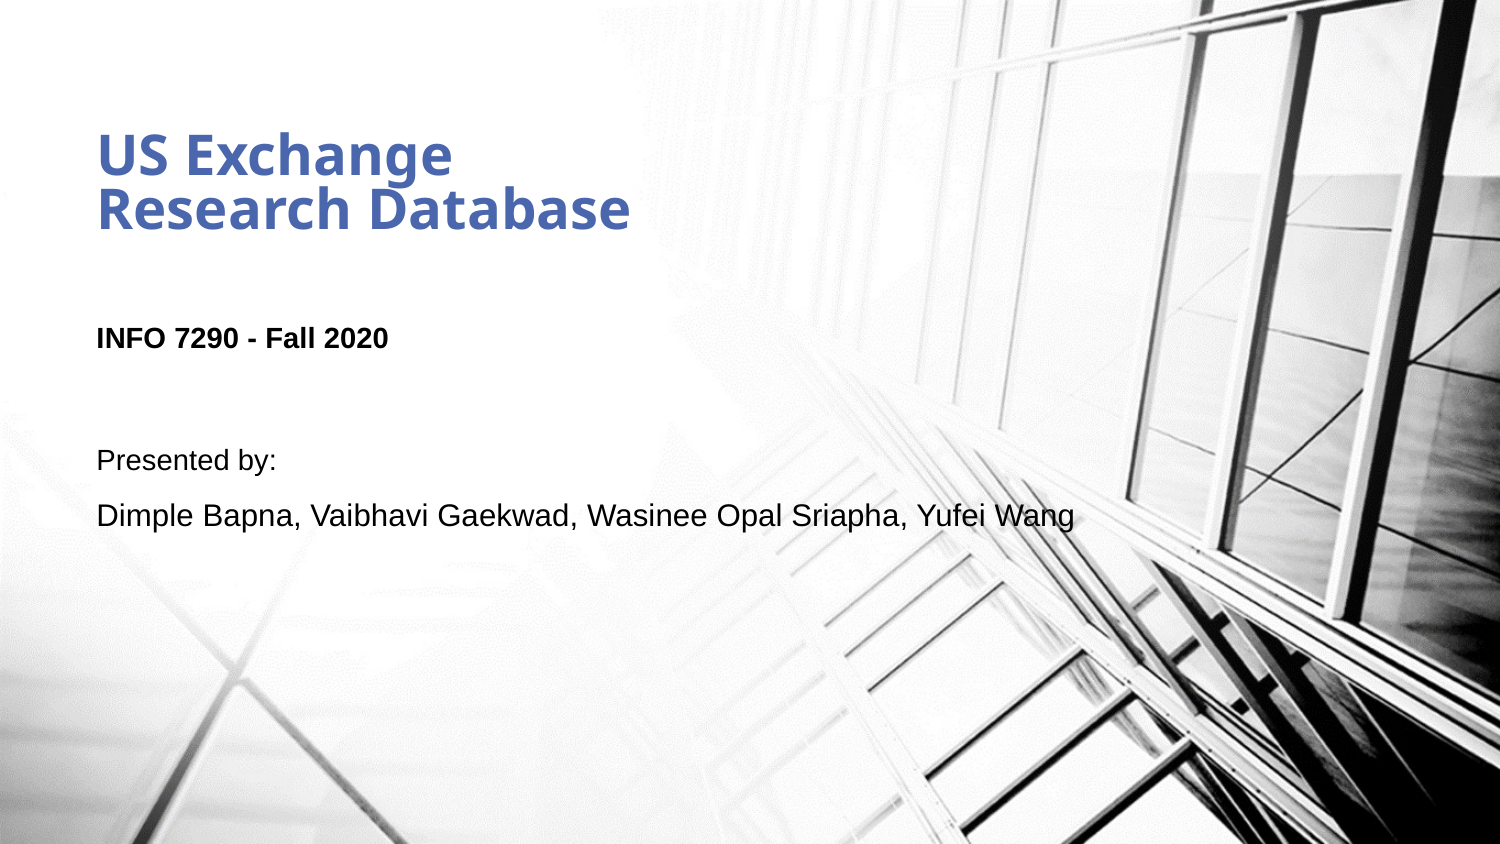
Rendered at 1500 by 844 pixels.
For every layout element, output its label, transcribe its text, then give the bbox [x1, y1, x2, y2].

picture [0, 0, 1500, 844]
subtitle INFO 7290 - Fall 2020 Presented by: Dimple Bapna, Vaibhavi Gaekwad, Wasinee Opal Sriapha, Yufei Wang [85, 296, 1113, 469]
title US Exchange Research Database [85, 95, 648, 296]
